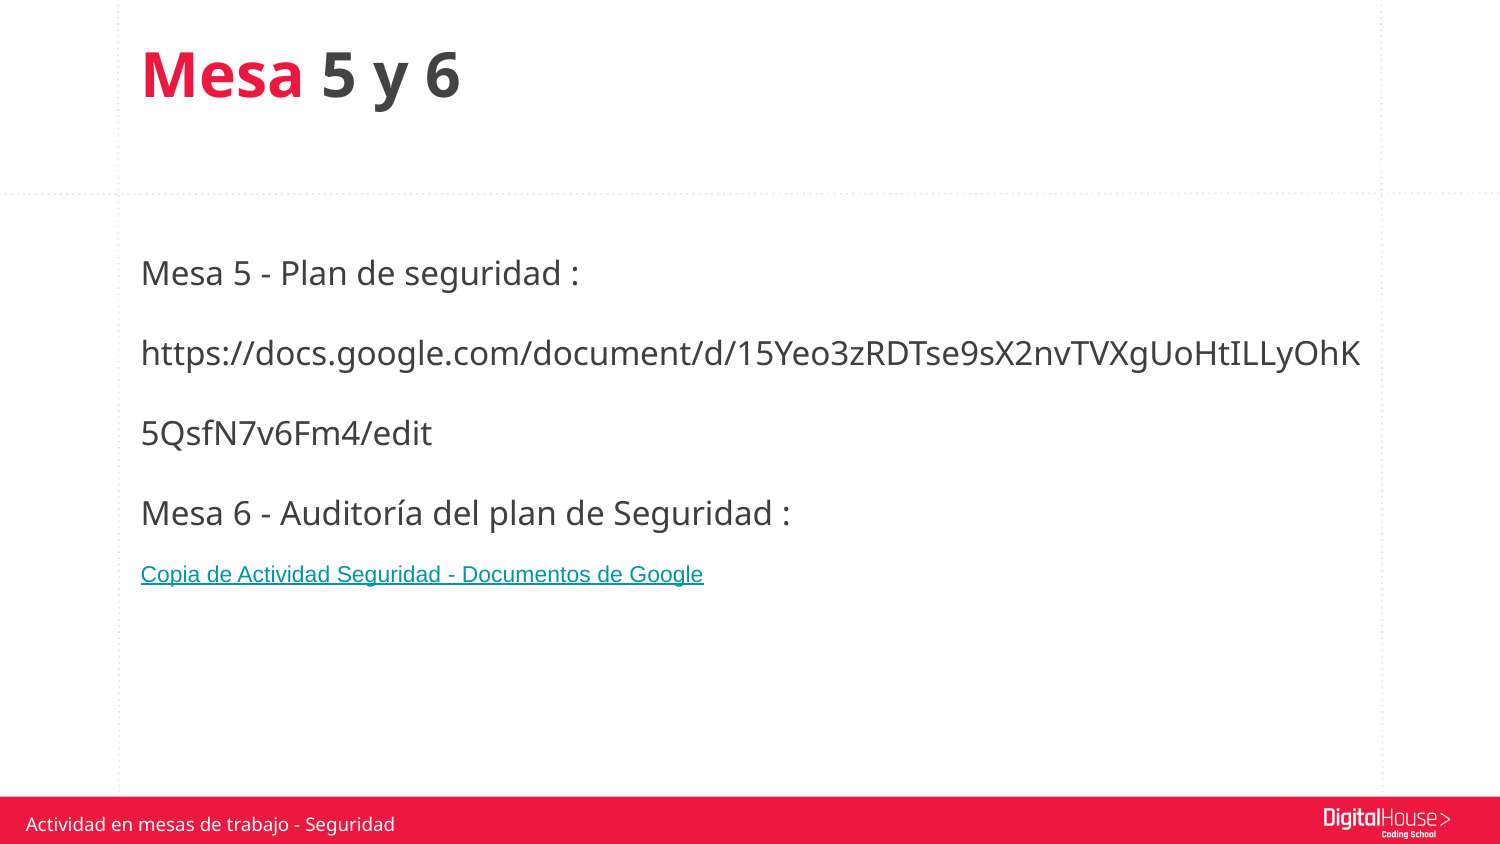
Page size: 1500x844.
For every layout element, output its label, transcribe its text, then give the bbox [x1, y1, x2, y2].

picture [1324, 808, 1450, 839]
text_box Mesa 5 y 6 [125, 28, 1098, 127]
text_box Mesa 5 - Plan de seguridad : https://docs.google.com/document/d/15Yeo3zRDTse9sX2nvTVXgUoHtILLyOhK5QsfN7v6Fm4/edit Mesa 6 - Auditoría del plan de Seguridad : Copia de Actividad Seguridad - Documentos de Google [125, 197, 1378, 637]
